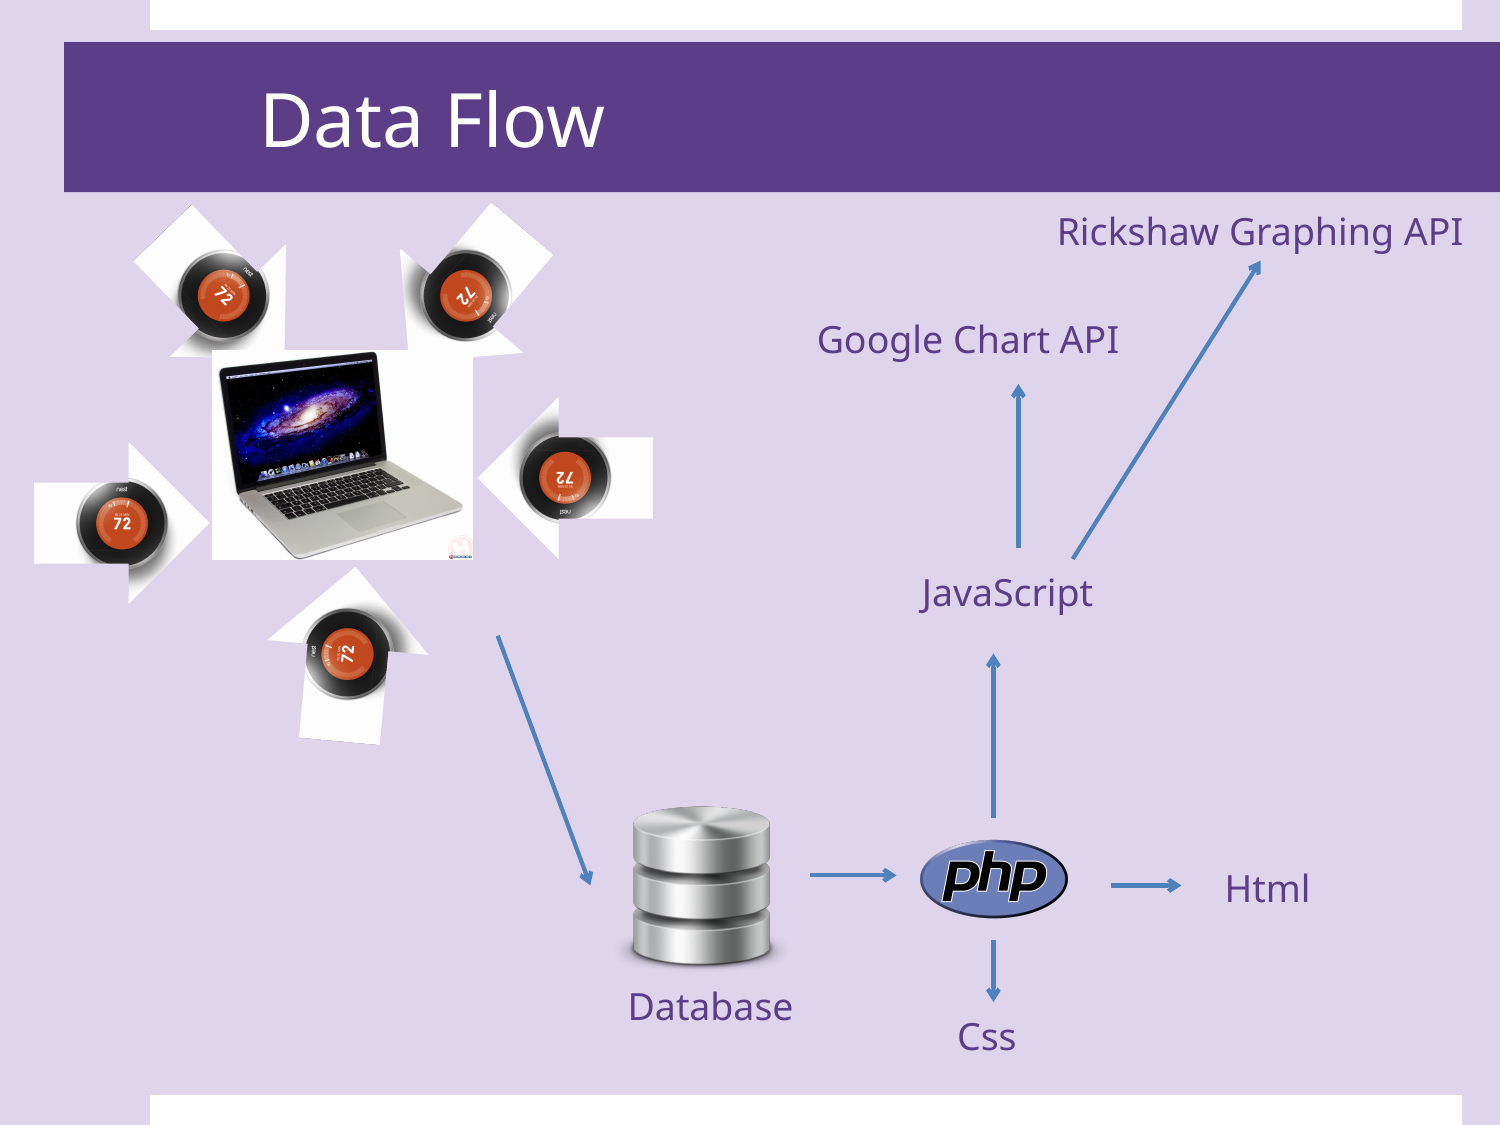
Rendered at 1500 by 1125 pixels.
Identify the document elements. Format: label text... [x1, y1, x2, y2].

title Data Flow [64, 42, 1500, 193]
picture [477, 396, 654, 560]
picture [259, 567, 436, 745]
picture [33, 441, 211, 605]
picture [918, 838, 1069, 919]
picture [135, 204, 554, 560]
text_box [497, 635, 591, 886]
text_box JavaScript [907, 561, 1109, 622]
text_box Html [1209, 857, 1326, 918]
text_box Rickshaw Graphing API [1042, 200, 1479, 260]
text_box Css [942, 1005, 1032, 1066]
text_box Google Chart API [802, 308, 1072, 369]
picture [610, 795, 792, 976]
text_box Database [612, 975, 809, 1036]
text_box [1072, 260, 1262, 560]
